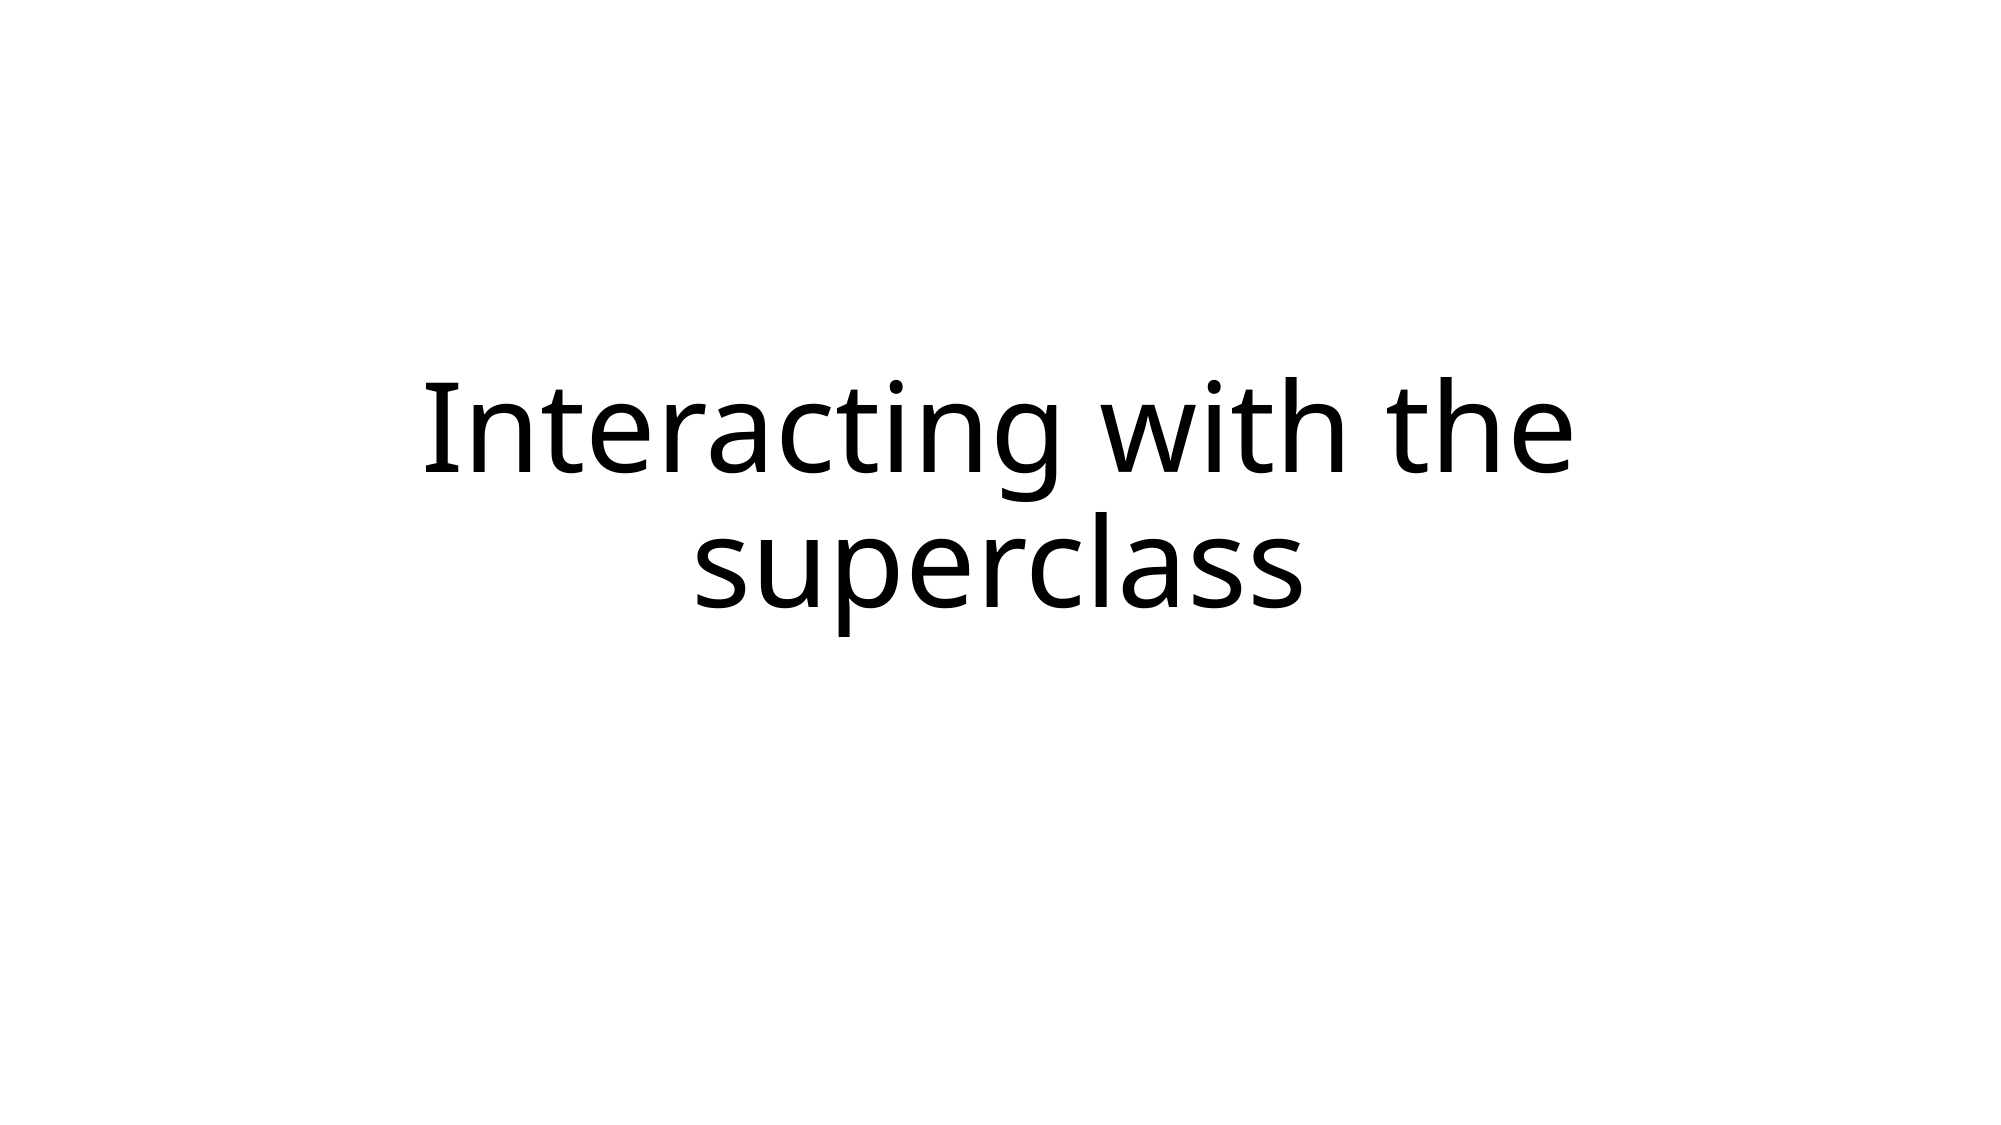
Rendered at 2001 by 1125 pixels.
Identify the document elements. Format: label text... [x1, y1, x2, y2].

title Interacting with the superclass [249, 249, 1750, 642]
